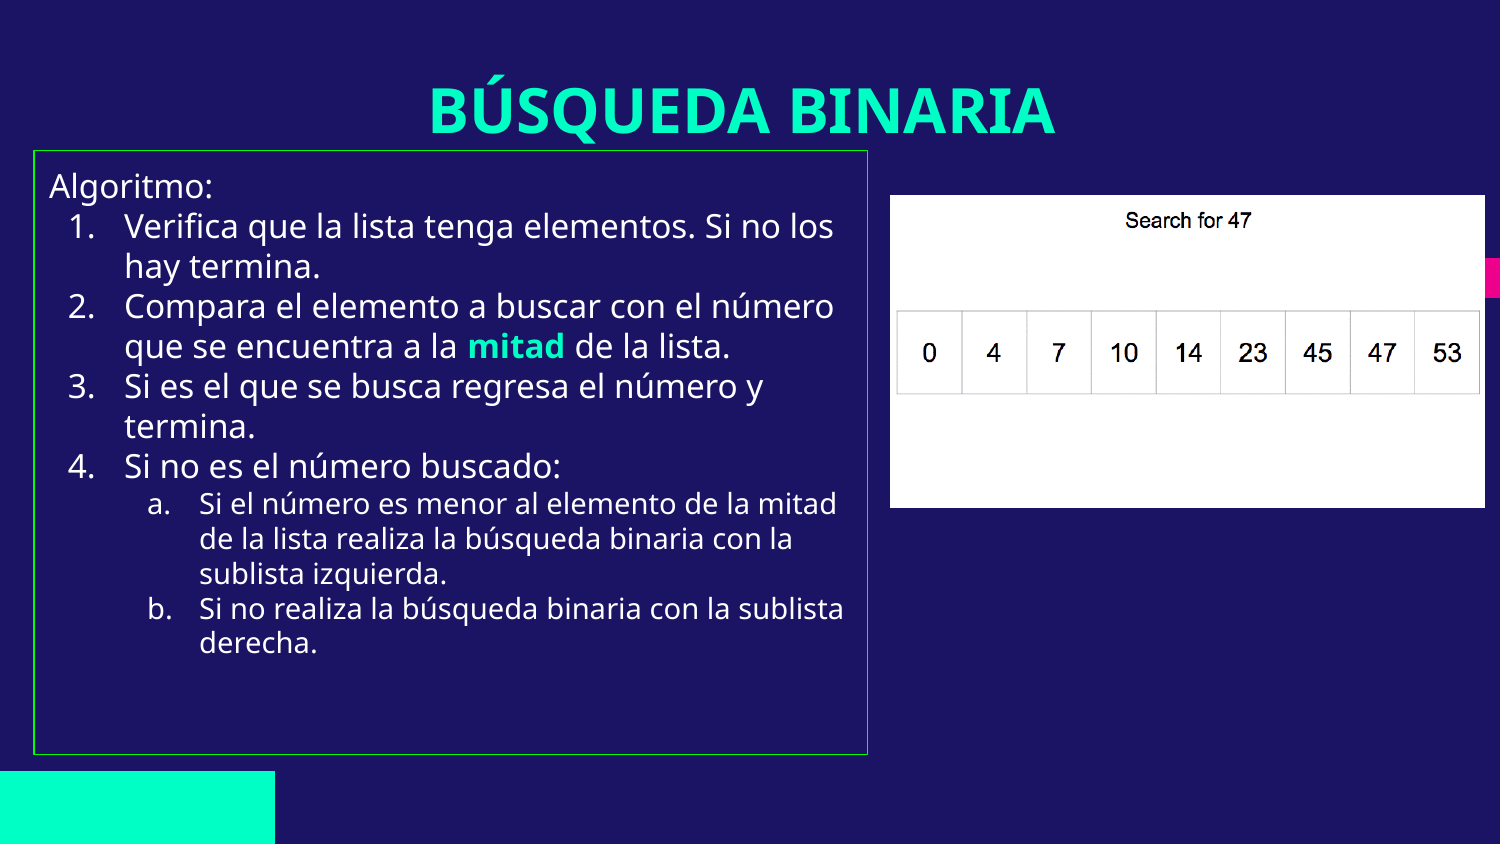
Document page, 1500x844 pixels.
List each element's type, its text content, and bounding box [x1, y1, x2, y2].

picture [889, 195, 1486, 509]
subtitle Algoritmo: Verifica que la lista tenga elementos. Si no los hay termina. Compara el elemento a buscar con el número que se encuentra a la mitad de la lista. Si es el que se busca regresa el número y termina. Si no es el número buscado: Si el número es menor al elemento de la mitad de la lista realiza la búsqueda binaria con la sublista izquierda. Si no realiza la búsqueda binaria con la sublista derecha. [34, 150, 868, 755]
title BÚSQUEDA BINARIA [209, 56, 1291, 166]
